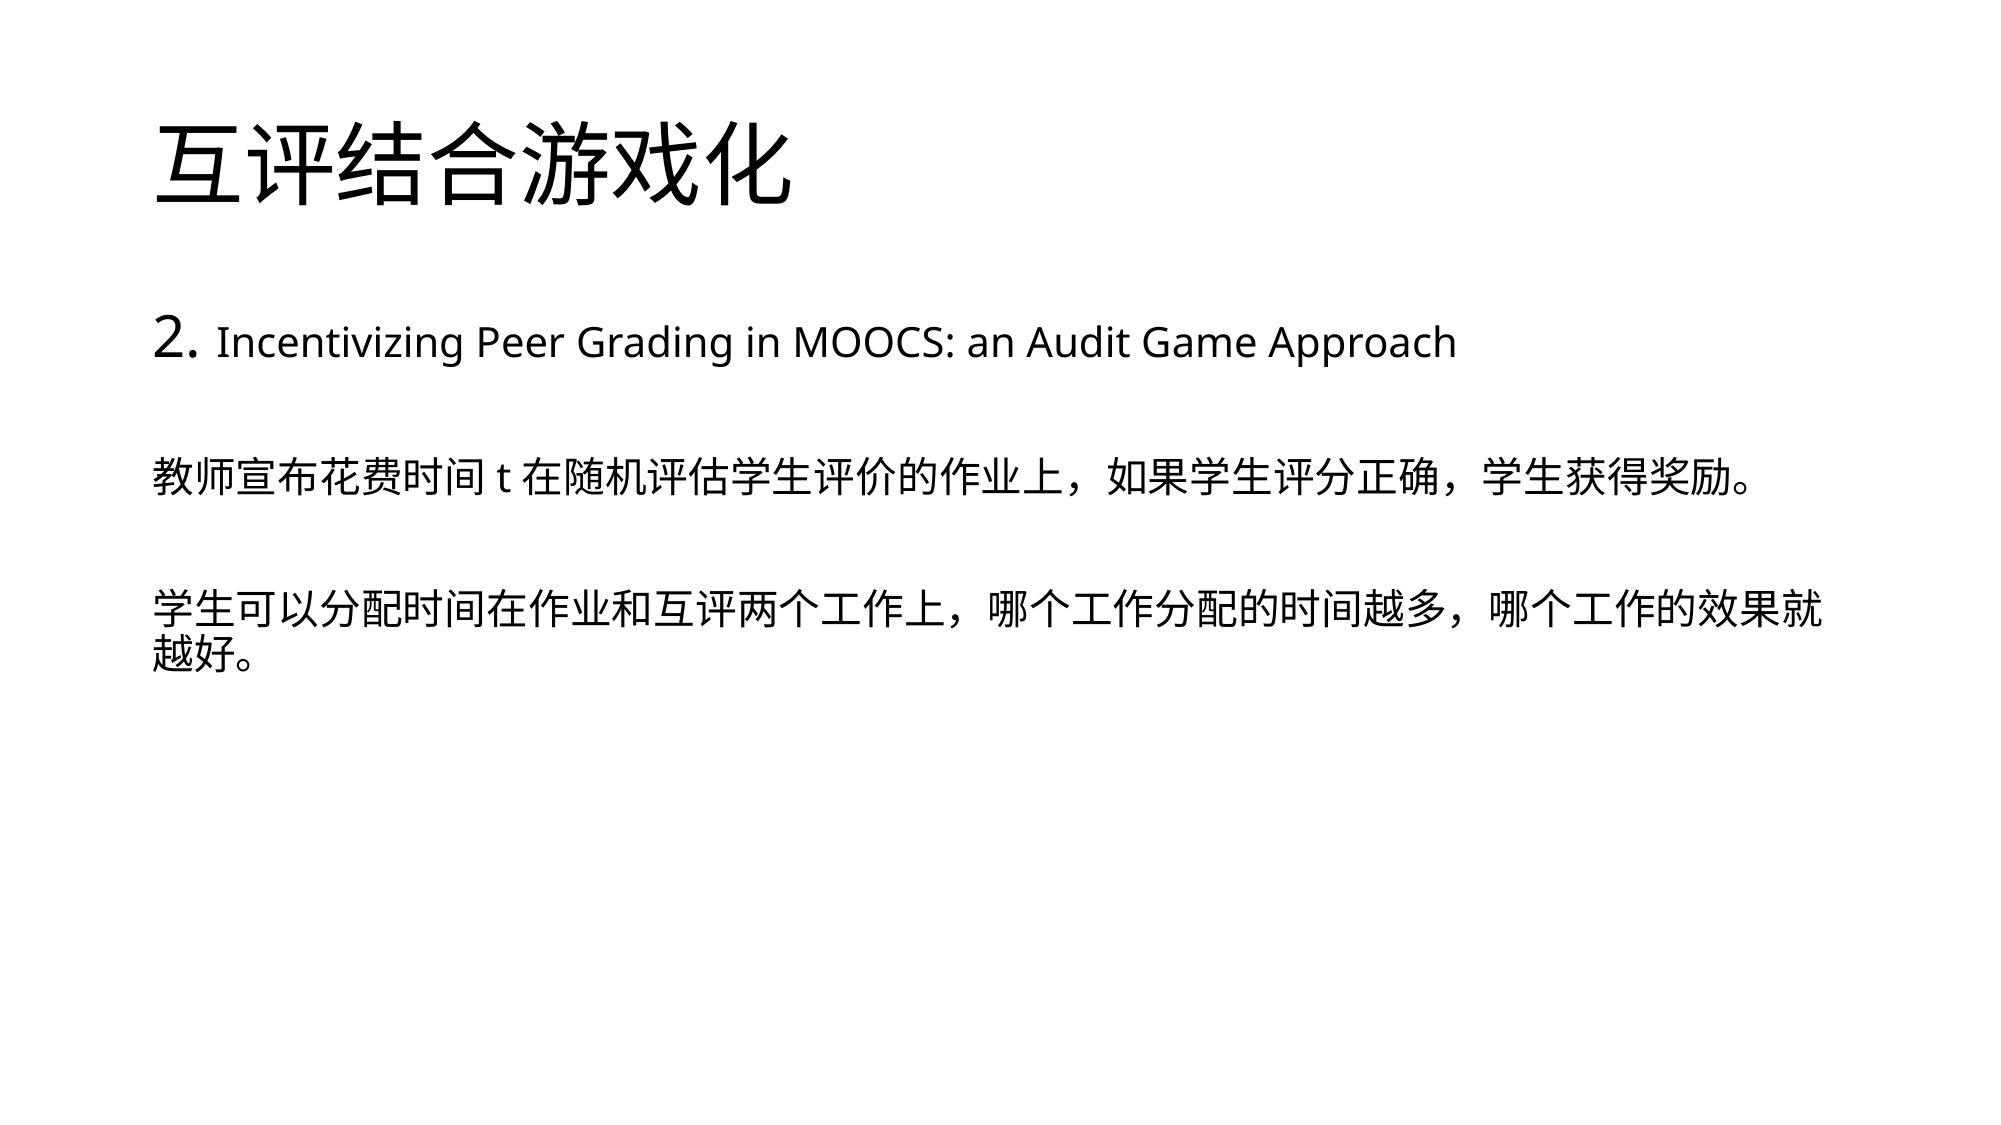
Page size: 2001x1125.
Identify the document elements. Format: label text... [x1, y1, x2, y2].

list 2. Incentivizing Peer Grading in MOOCS: an Audit Game Approach 教师宣布花费时间t在随机评估学生评价的作业上，如果学生评分正确，学生获得奖励。 学生可以分配时间在作业和互评两个工作上，哪个工作分配的时间越多，哪个工作的效果就越好。 [137, 299, 1863, 1014]
title 互评结合游戏化 [137, 59, 1863, 278]
